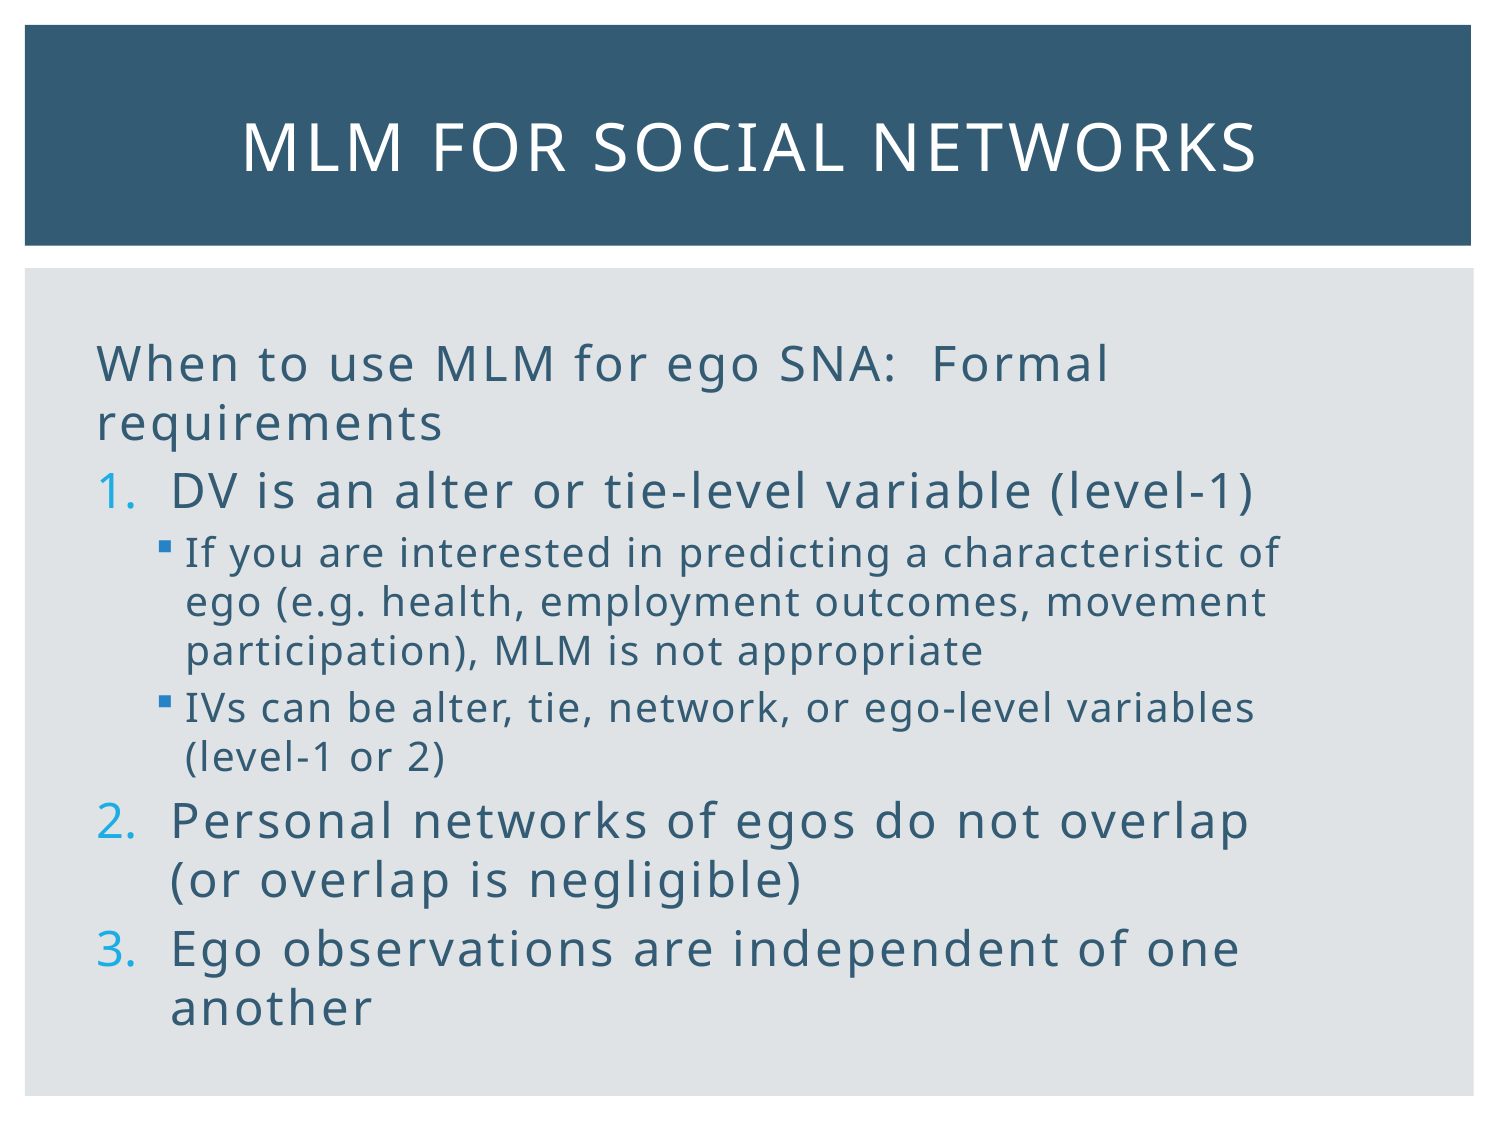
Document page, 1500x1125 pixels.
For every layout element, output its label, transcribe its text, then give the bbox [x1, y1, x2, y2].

list When to use MLM for ego SNA: Formal requirements DV is an alter or tie-level variable (level-1) If you are interested in predicting a characteristic of ego (e.g. health, employment outcomes, movement participation), MLM is not appropriate IVs can be alter, tie, network, or ego-level variables (level-1 or 2) Personal networks of egos do not overlap (or overlap is negligible) Ego observations are independent of one another [81, 324, 1322, 1048]
title MLM for social networks [62, 58, 1438, 232]
